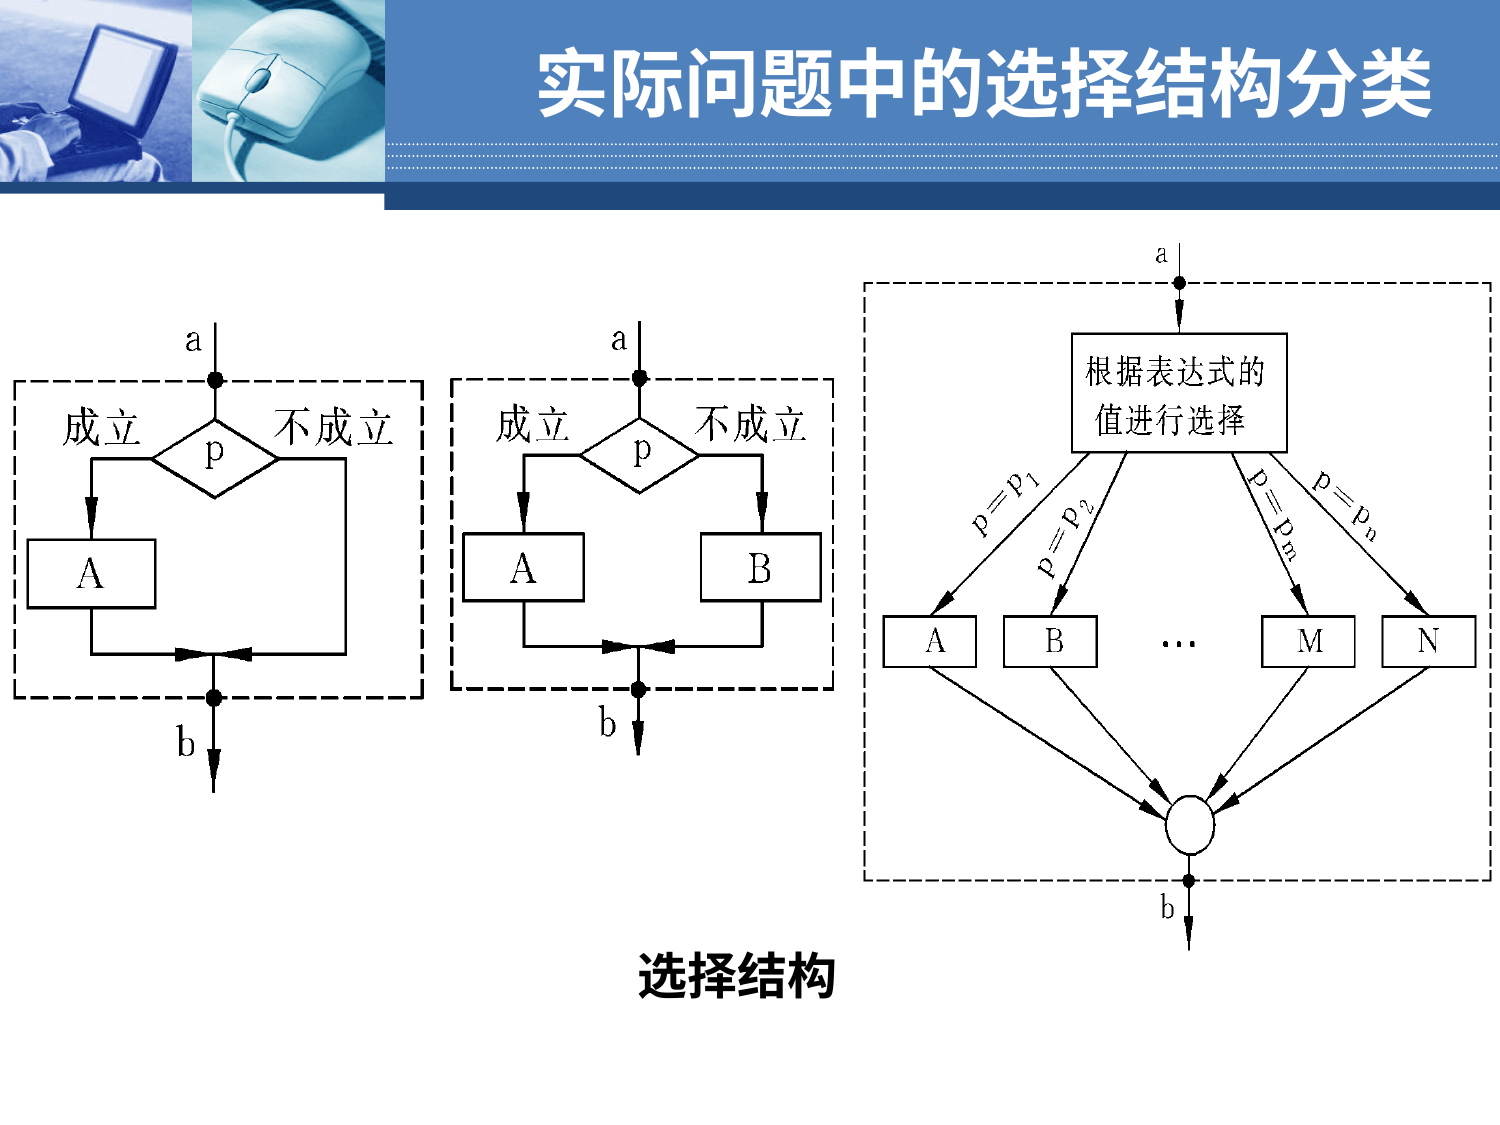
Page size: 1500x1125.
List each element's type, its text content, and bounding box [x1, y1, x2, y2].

picture [5, 314, 429, 799]
text_box 选择结构 [572, 937, 903, 1013]
title 实际问题中的选择结构分类 [412, 37, 1451, 126]
picture [442, 311, 841, 760]
picture [855, 238, 1500, 953]
picture [0, 0, 385, 181]
